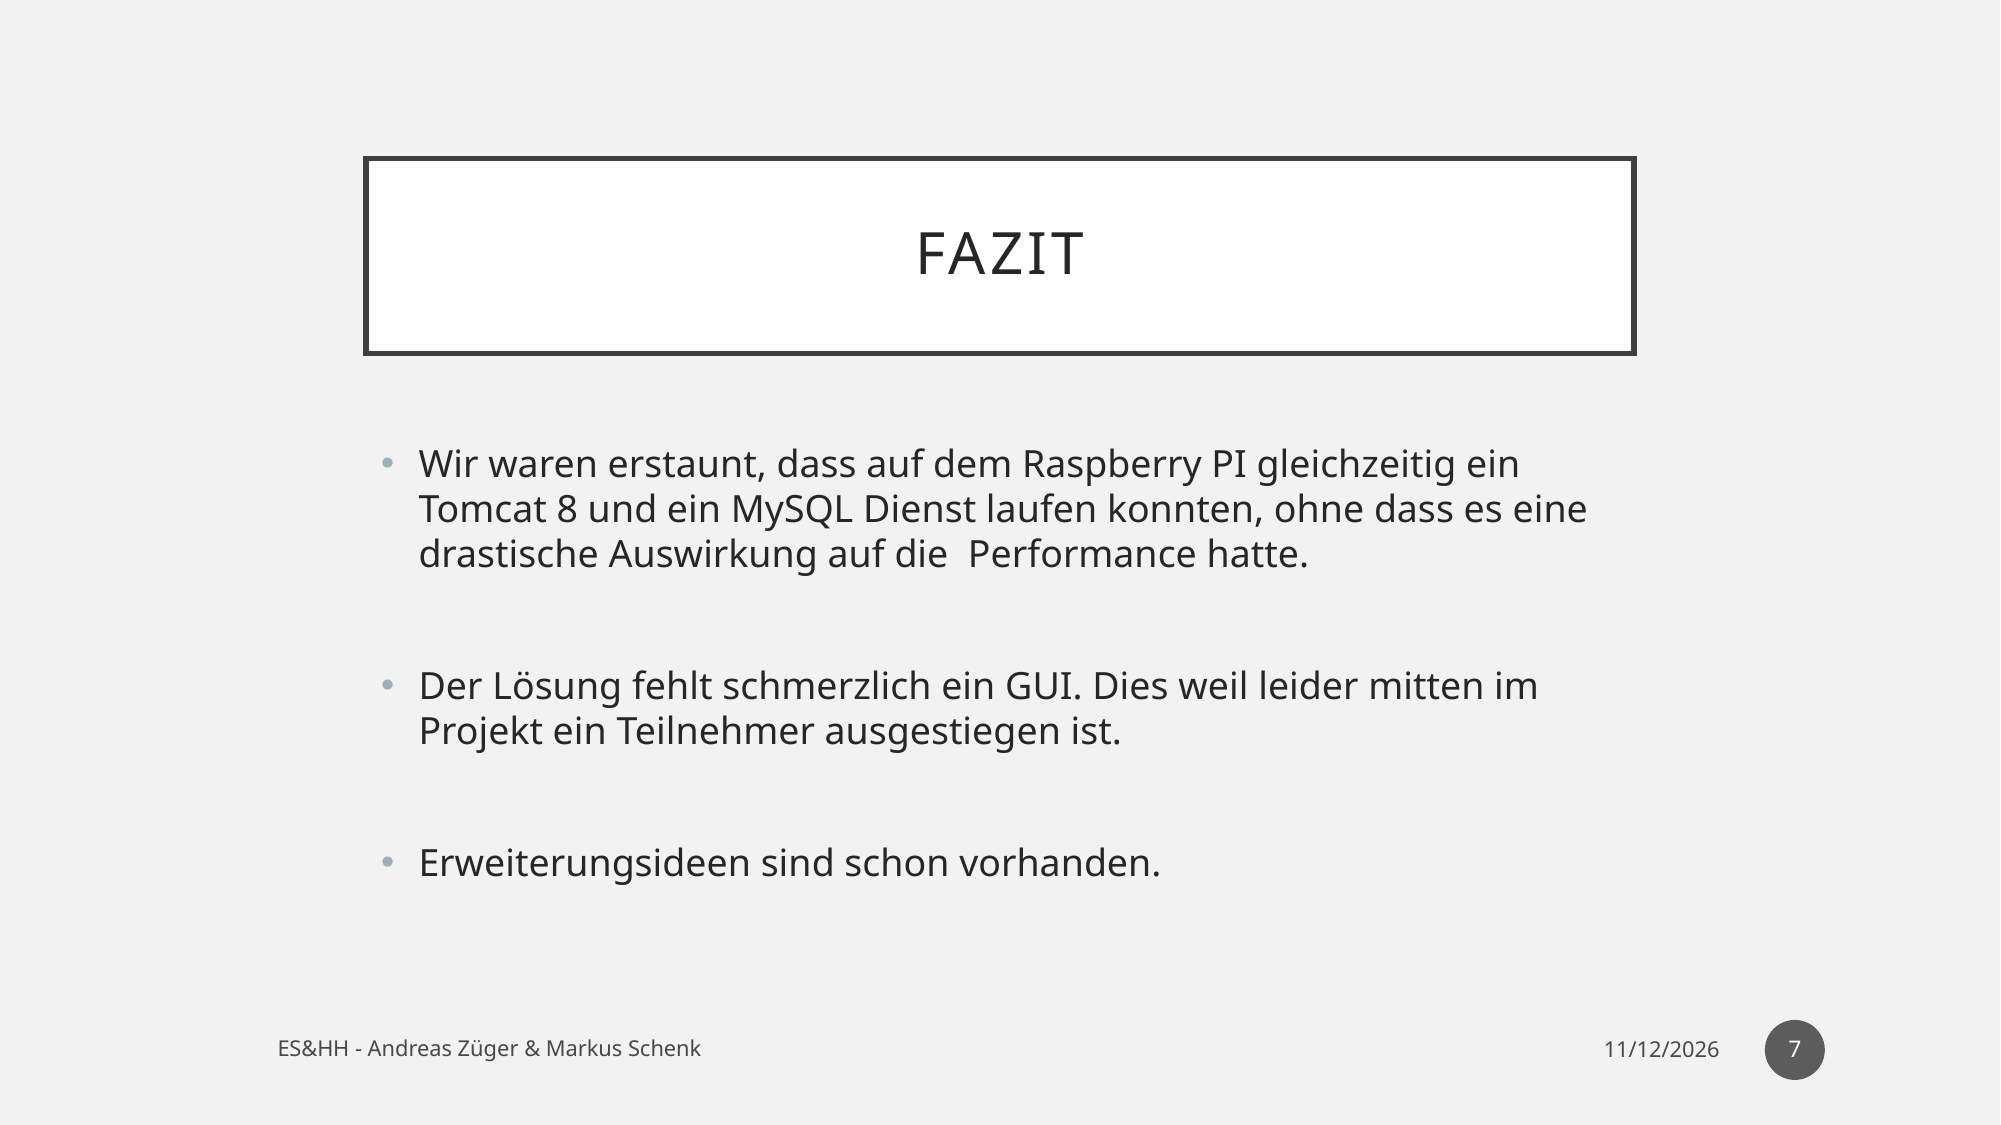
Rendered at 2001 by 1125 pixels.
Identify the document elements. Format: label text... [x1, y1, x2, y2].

list Wir waren erstaunt, dass auf dem Raspberry PI gleichzeitig ein Tomcat 8 und ein MySQL Dienst laufen konnten, ohne dass es eine drastische Auswirkung auf die Performance hatte. Der Lösung fehlt schmerzlich ein GUI. Dies weil leider mitten im Projekt ein Teilnehmer ausgestiegen ist. Erweiterungsideen sind schon vorhanden. [366, 432, 1634, 942]
slide_number 7 [1764, 1019, 1825, 1080]
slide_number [1283, 1023, 1735, 1077]
title Fazit [363, 156, 1637, 356]
footer ES&HH - Andreas Züger & Markus Schenk [262, 1023, 1231, 1076]
